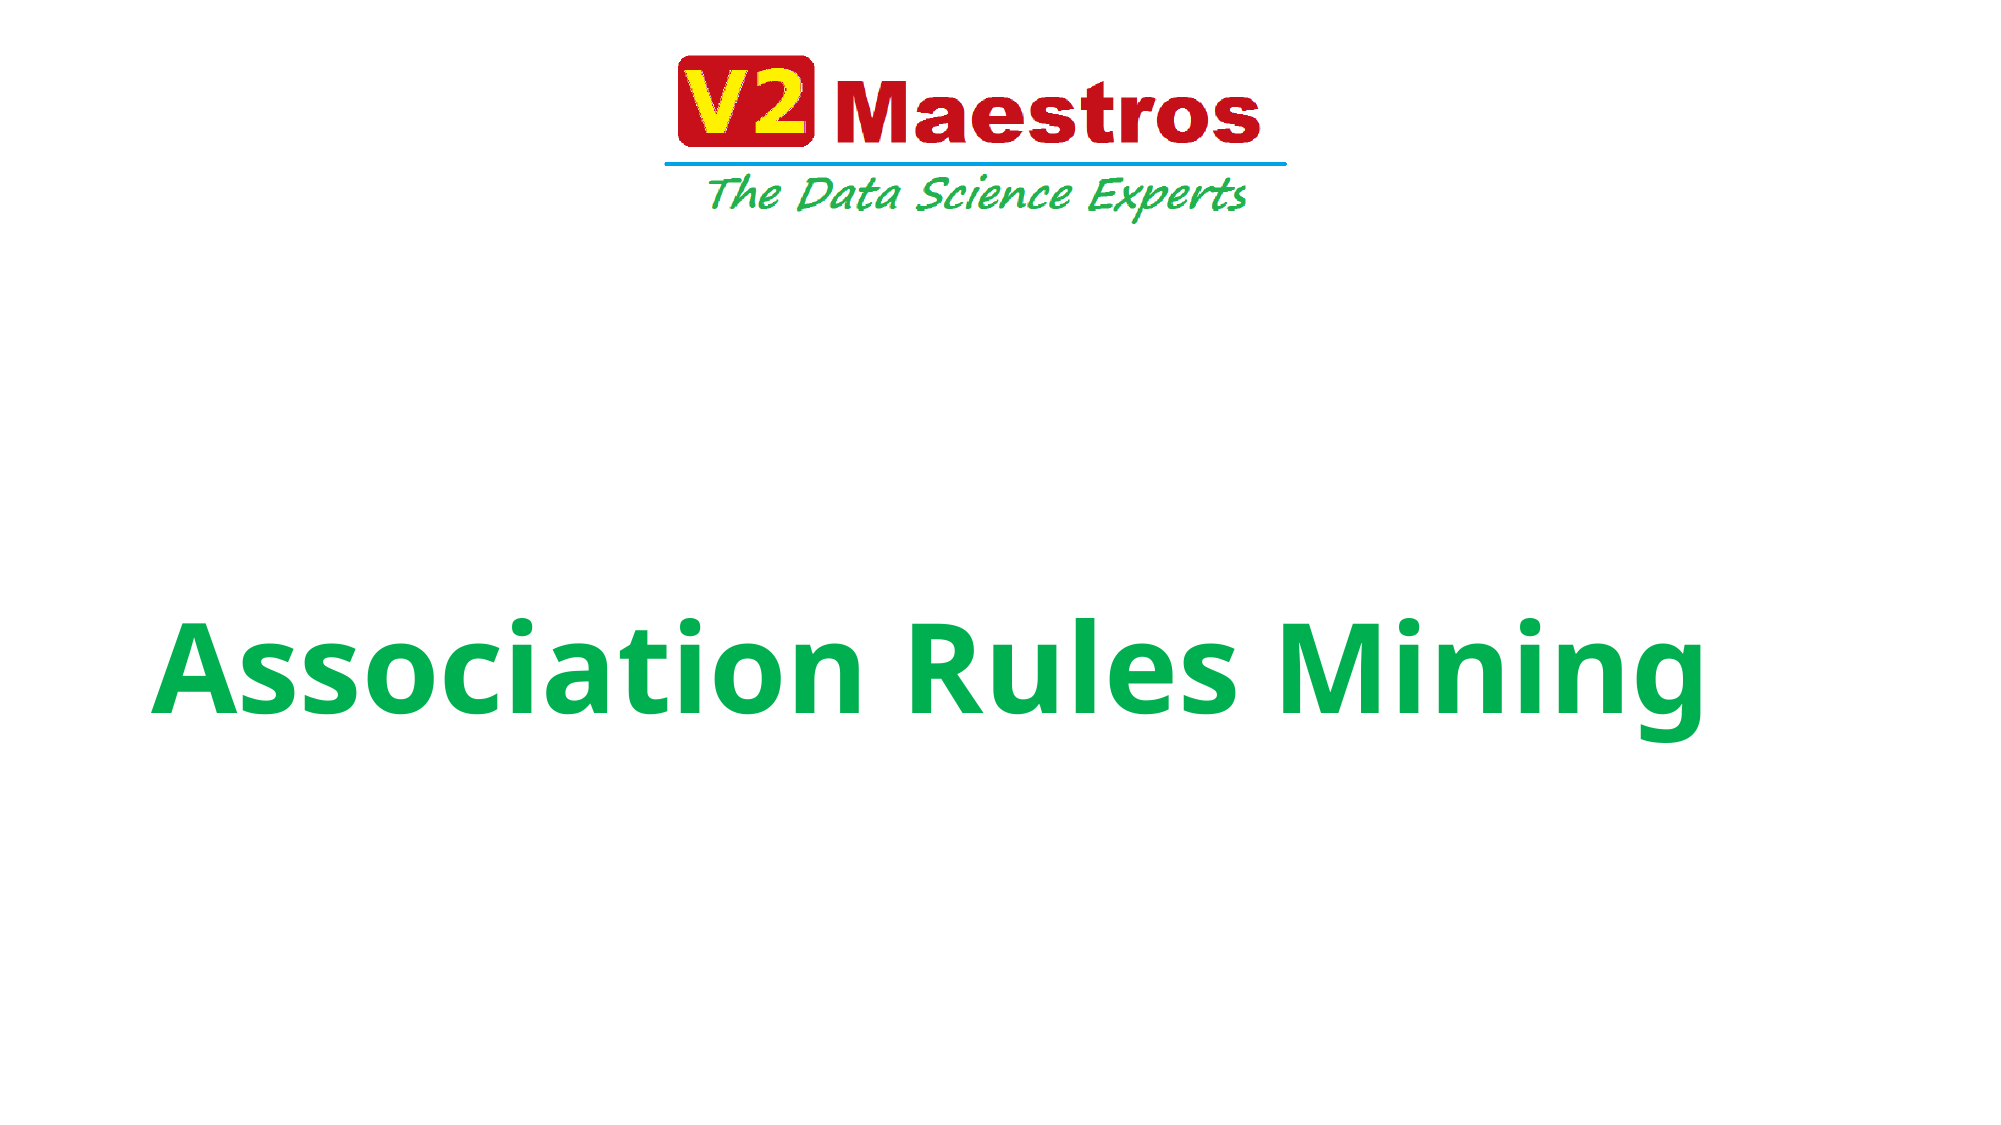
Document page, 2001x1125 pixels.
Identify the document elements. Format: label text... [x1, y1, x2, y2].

title Association Rules Mining [136, 280, 1862, 749]
picture [662, 41, 1288, 237]
